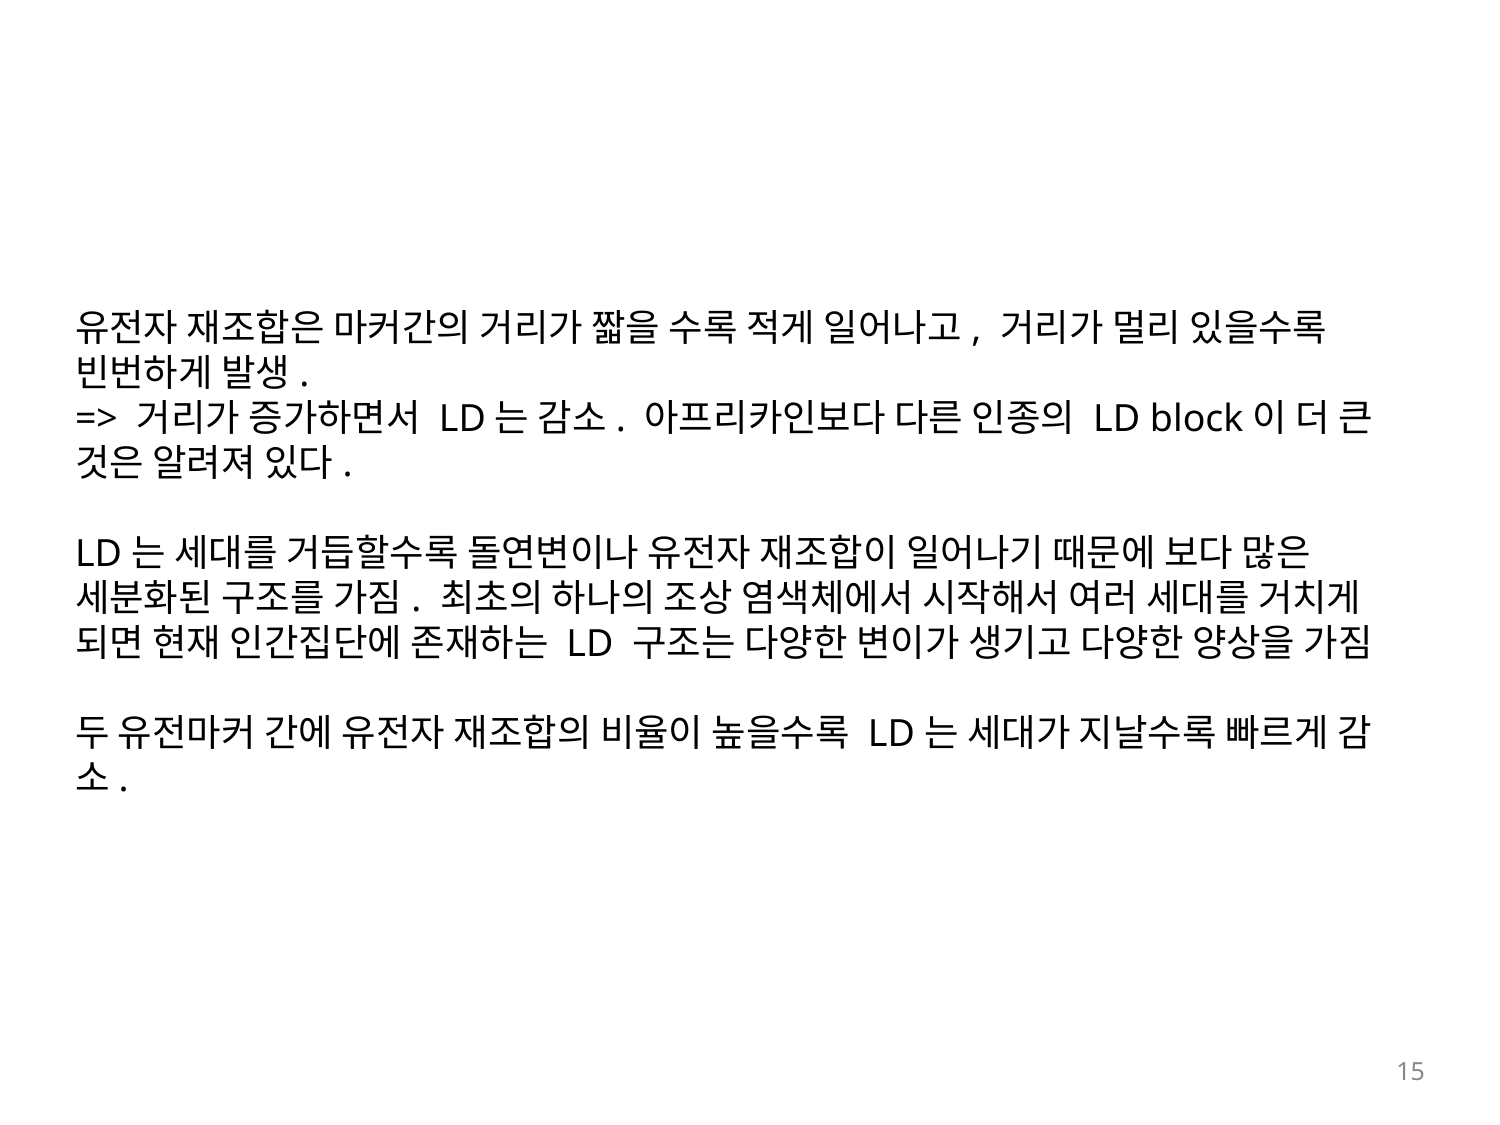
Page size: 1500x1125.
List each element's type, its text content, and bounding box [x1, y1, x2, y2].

slide_number 15 [1074, 1050, 1426, 1096]
list 유전자 재조합은 마커간의 거리가 짧을 수록 적게 일어나고, 거리가 멀리 있을수록 빈번하게 발생. => 거리가 증가하면서 LD는 감소. 아프리카인보다 다른 인종의 LD block이 더 큰 것은 알려져 있다. LD는 세대를 거듭할수록 돌연변이나 유전자 재조합이 일어나기 때문에 보다 많은 세분화된 구조를 가짐. 최초의 하나의 조상 염색체에서 시작해서 여러 세대를 거치게 되면 현재 인간집단에 존재하는 LD 구조는 다양한 변이가 생기고 다양한 양상을 가짐 두 유전마커 간에 유전자 재조합의 비율이 높을수록 LD는 세대가 지날수록 빠르게 감소. [74, 234, 1426, 845]
